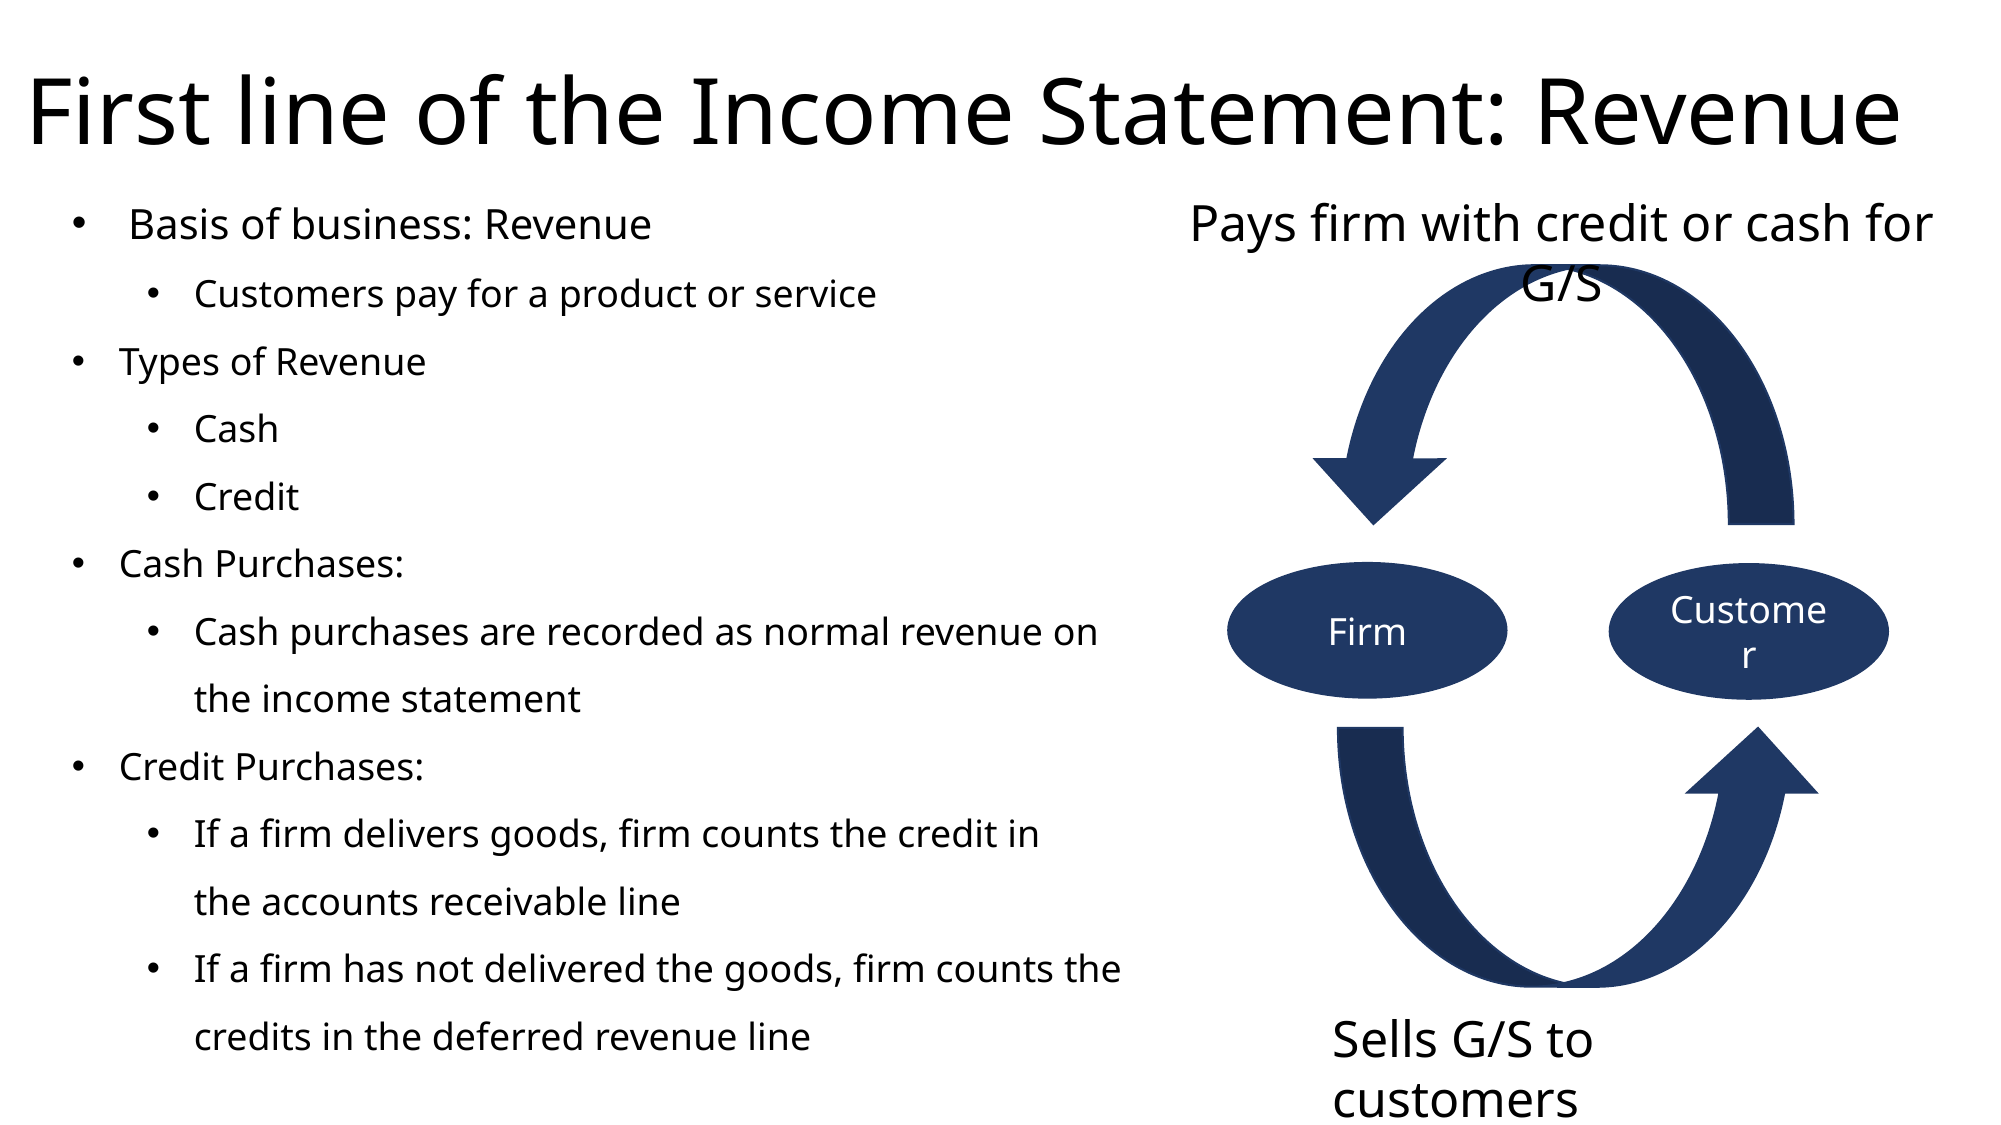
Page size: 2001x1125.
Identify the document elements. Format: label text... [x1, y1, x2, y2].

text_box Customer [1609, 564, 1888, 699]
text_box Basis of business: Revenue Customers pay for a product or service Types of Revenue Cash Credit Cash Purchases: Cash purchases are recorded as normal revenue on the income statement Credit Purchases: If a firm delivers goods, firm counts the credit in the accounts receivable line If a firm has not delivered the goods, firm counts the credits in the deferred revenue line [56, 165, 1145, 1125]
text_box [1337, 727, 1817, 987]
text_box Pays firm with credit or cash for G/S [1145, 183, 1979, 319]
text_box Firm [1228, 562, 1507, 698]
text_box [1314, 319, 1482, 524]
text_box Sells G/S to customers [1317, 999, 1856, 1125]
text_box First line of the Income Statement: Revenue [0, 21, 1943, 172]
